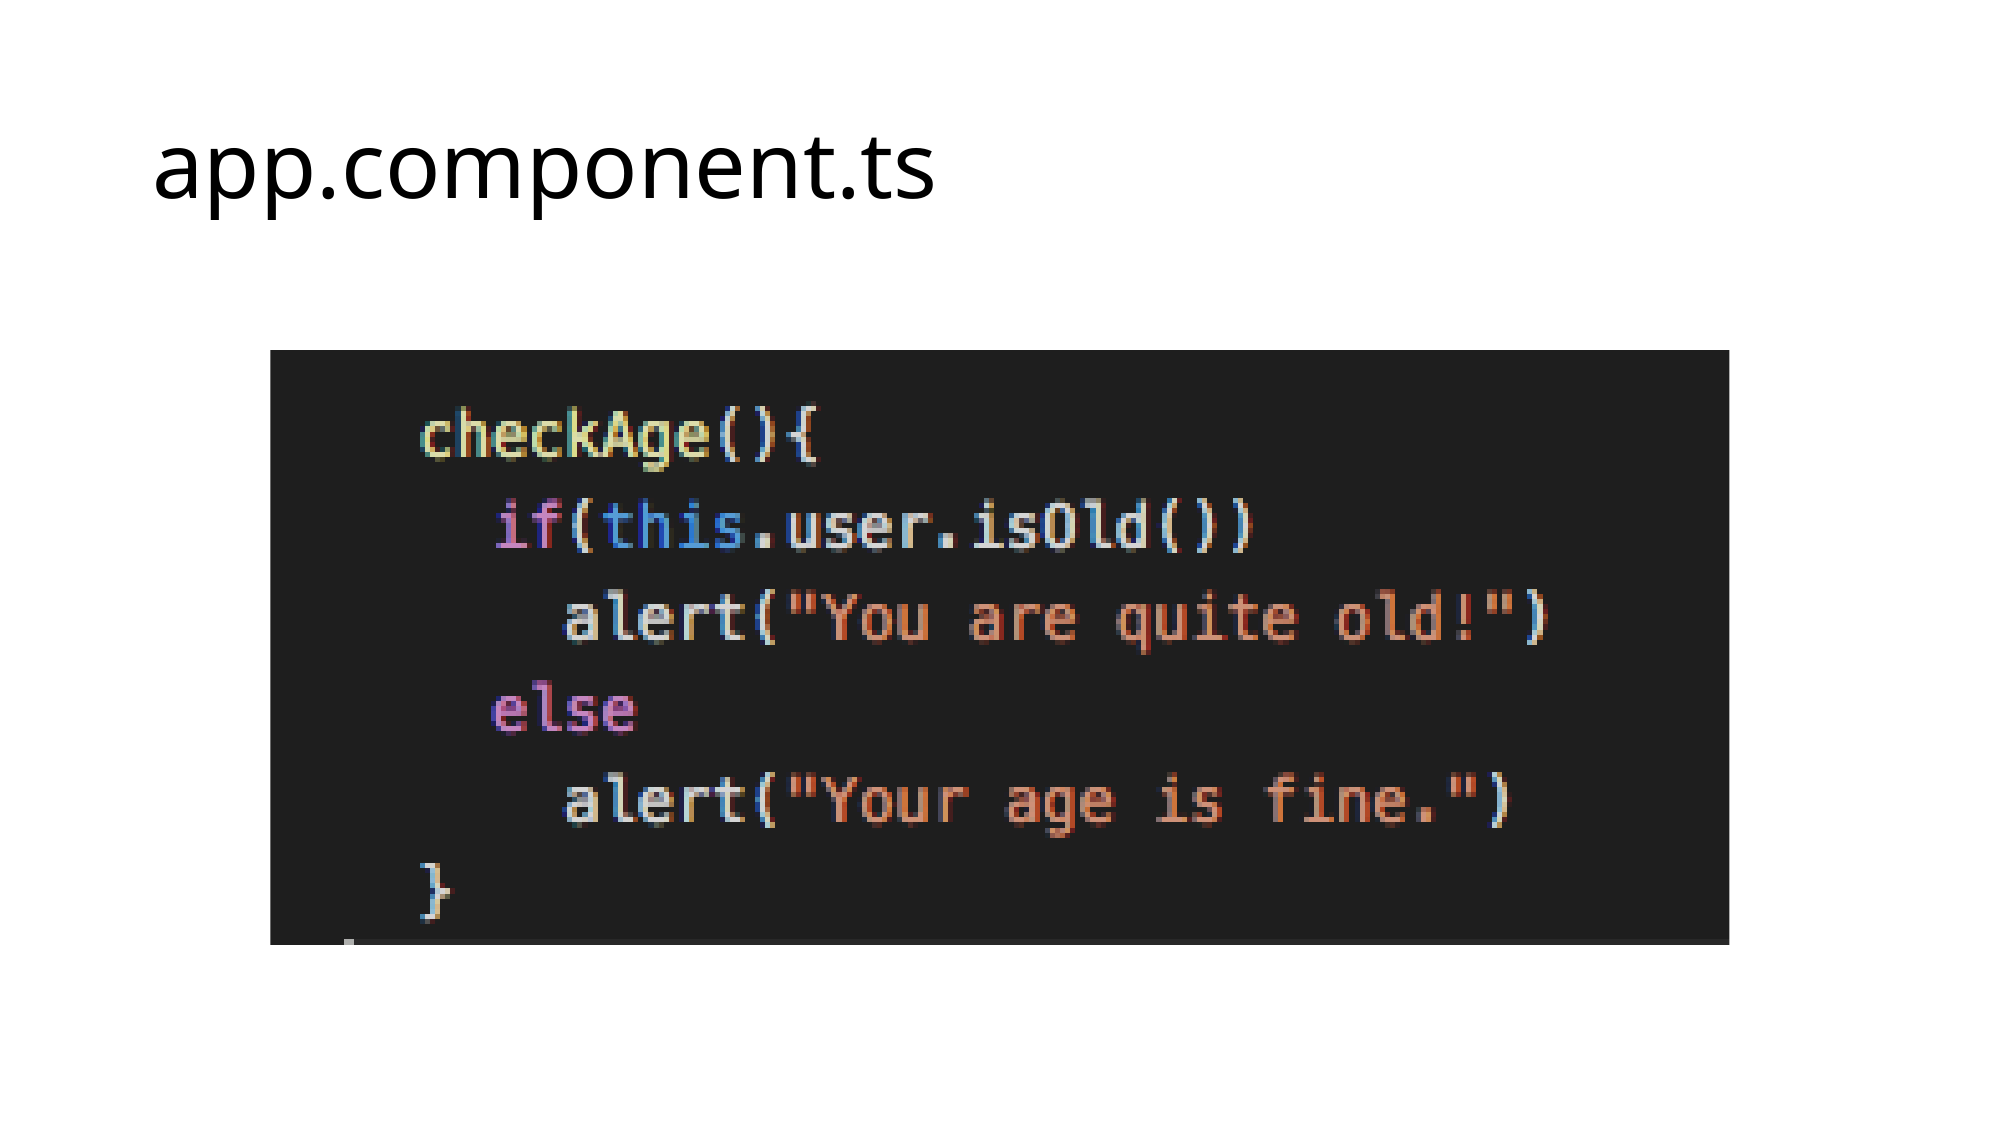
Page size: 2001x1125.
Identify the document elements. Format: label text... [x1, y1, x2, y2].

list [270, 349, 1730, 945]
title app.component.ts [137, 59, 1863, 278]
